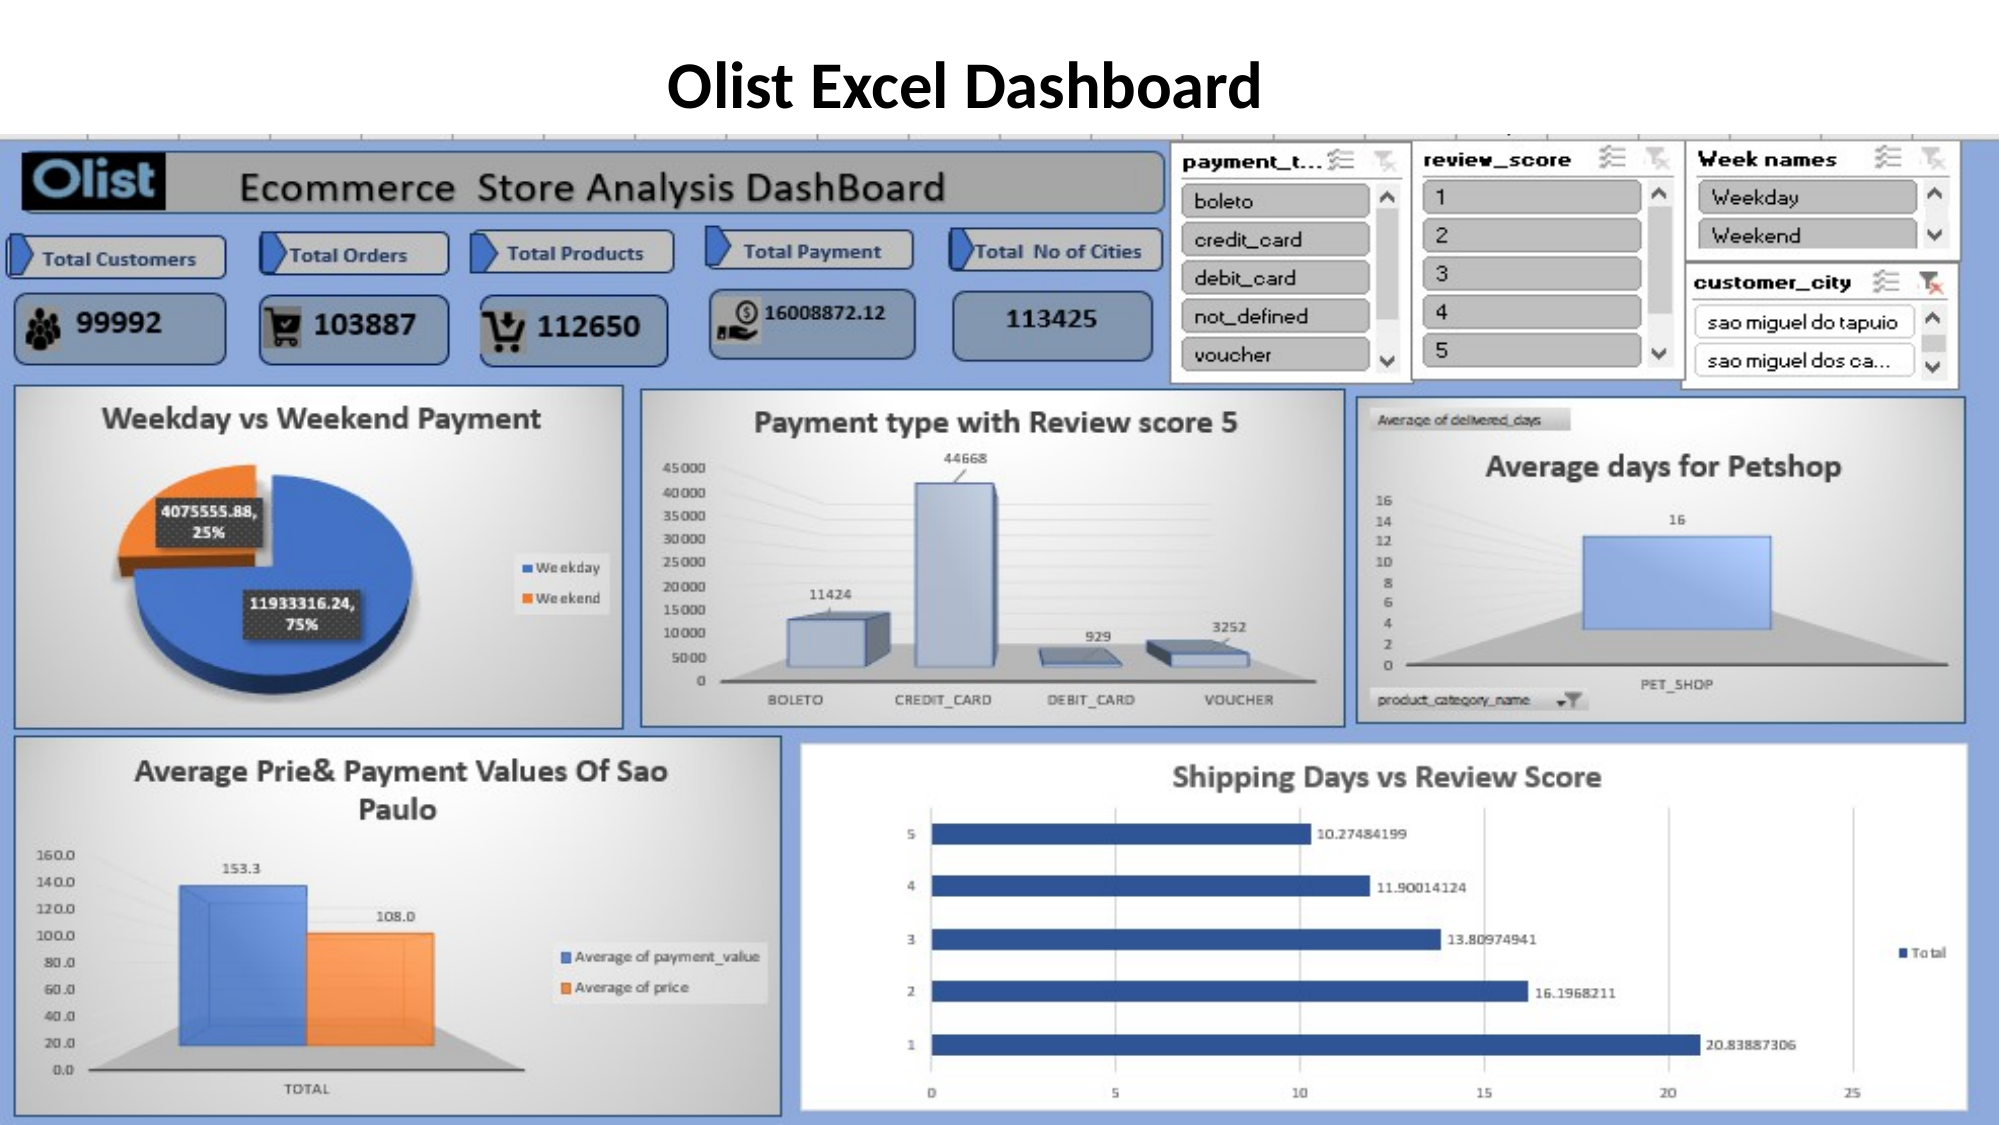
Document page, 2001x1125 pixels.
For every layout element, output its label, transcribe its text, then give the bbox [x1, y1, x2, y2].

picture [0, 134, 1999, 1125]
title Olist Excel Dashboard [451, 26, 1697, 131]
